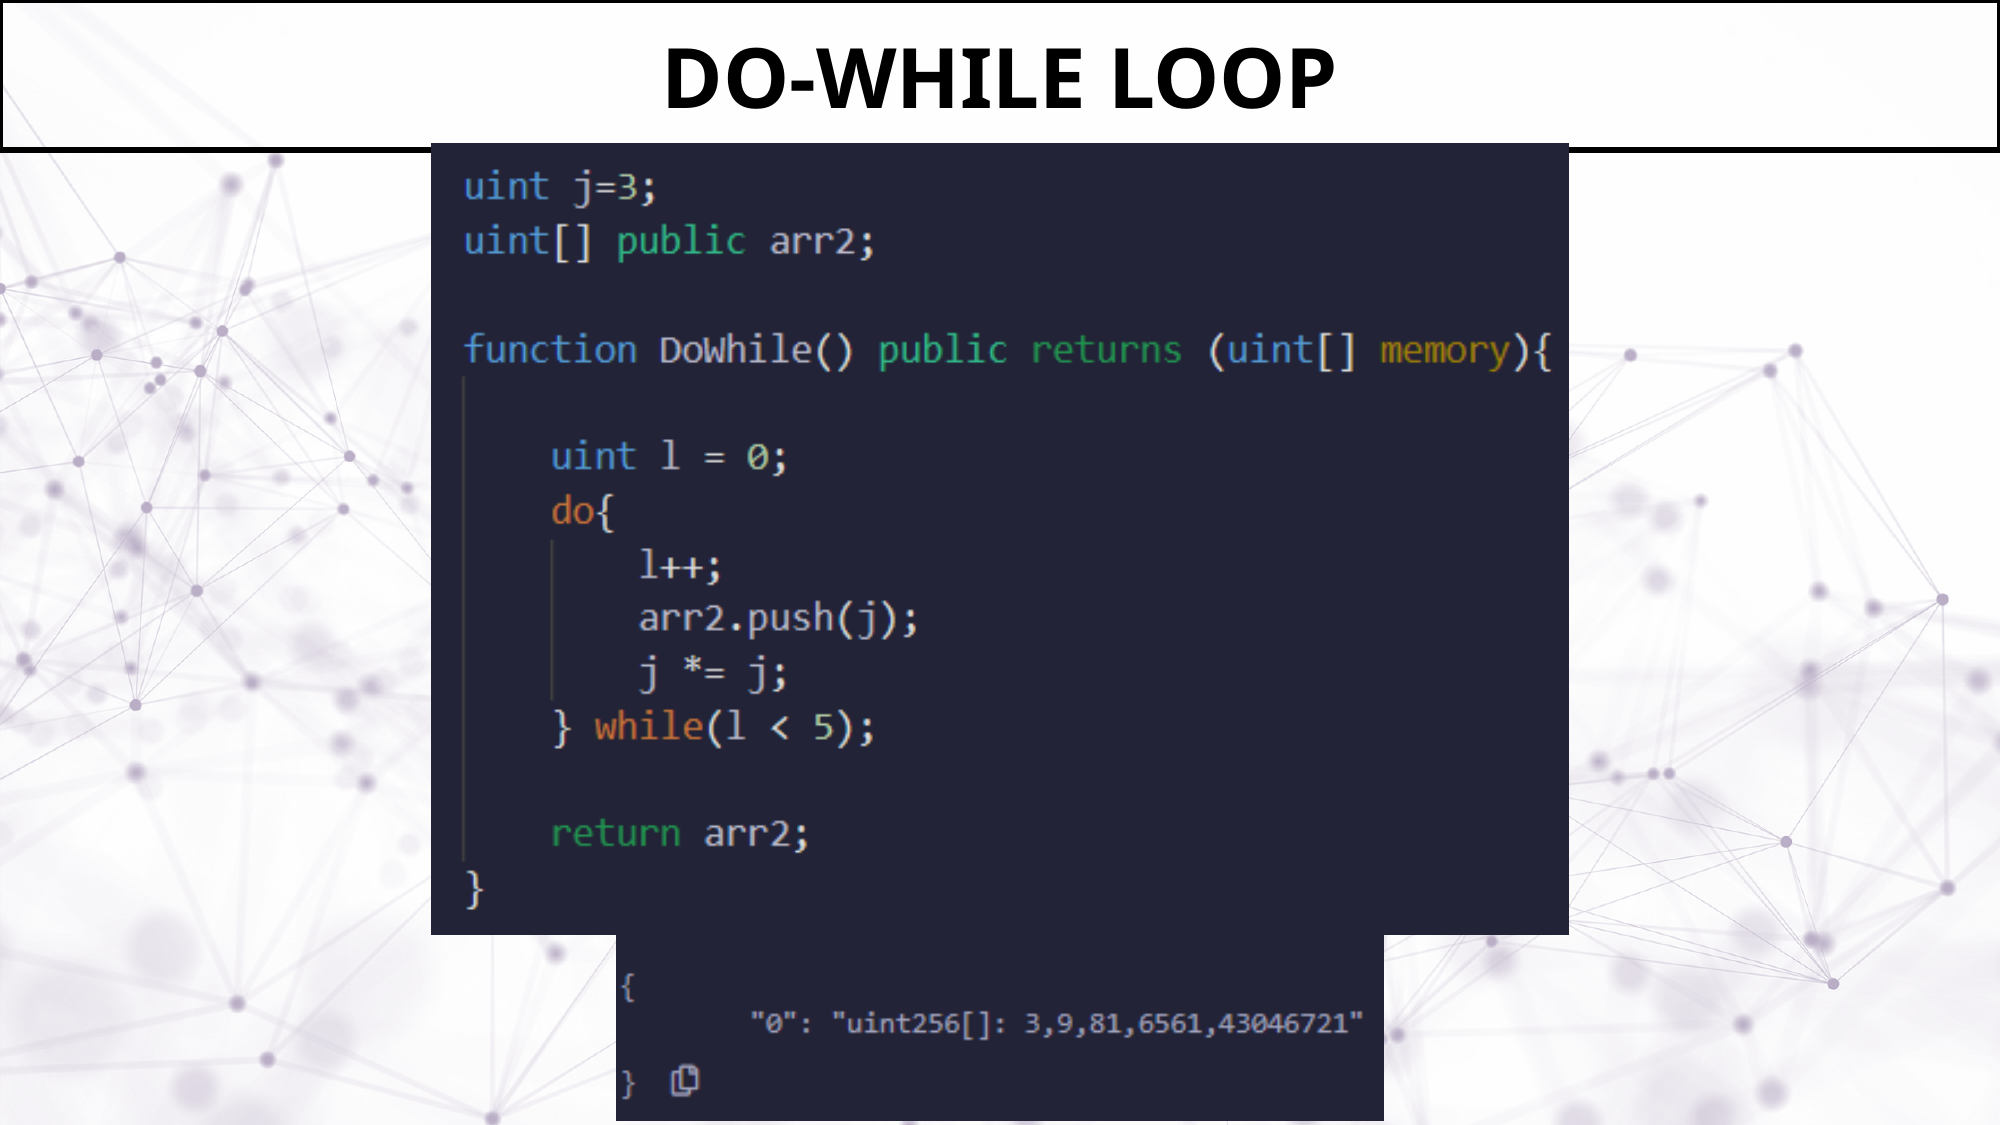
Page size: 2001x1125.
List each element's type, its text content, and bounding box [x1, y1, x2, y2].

picture [430, 143, 1569, 1121]
title DO-WHILE LOOP [0, 0, 2000, 150]
